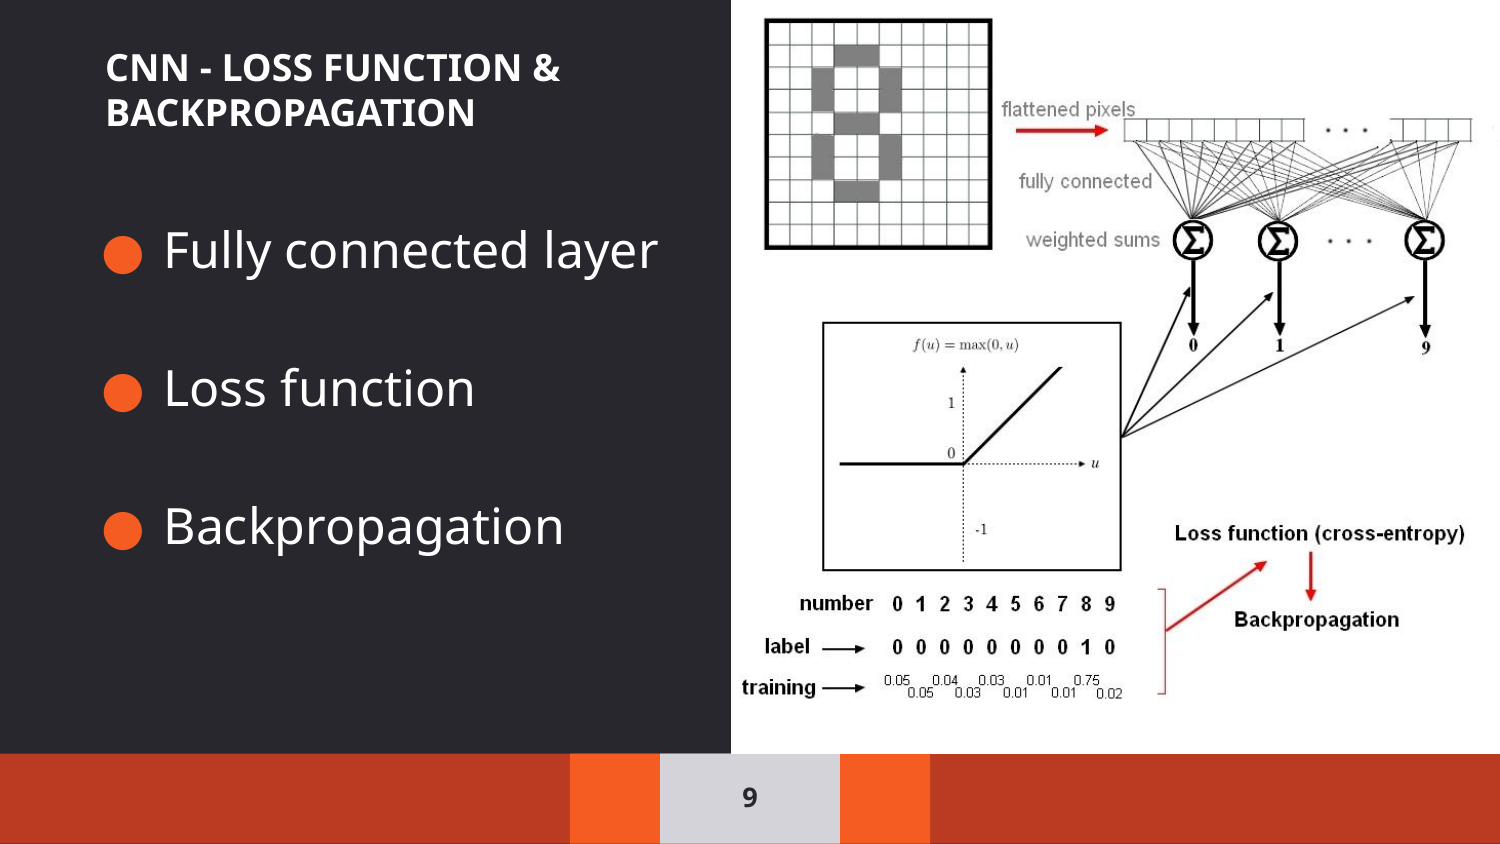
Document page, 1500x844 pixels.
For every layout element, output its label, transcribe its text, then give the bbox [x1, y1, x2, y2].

slide_number ‹#› [660, 753, 840, 844]
title CNN - LOSS FUNCTION & BACKPROPAGATION [90, 59, 726, 150]
list Fully connected layer Loss function Backpropagation [73, 194, 726, 656]
picture [731, 0, 1500, 754]
